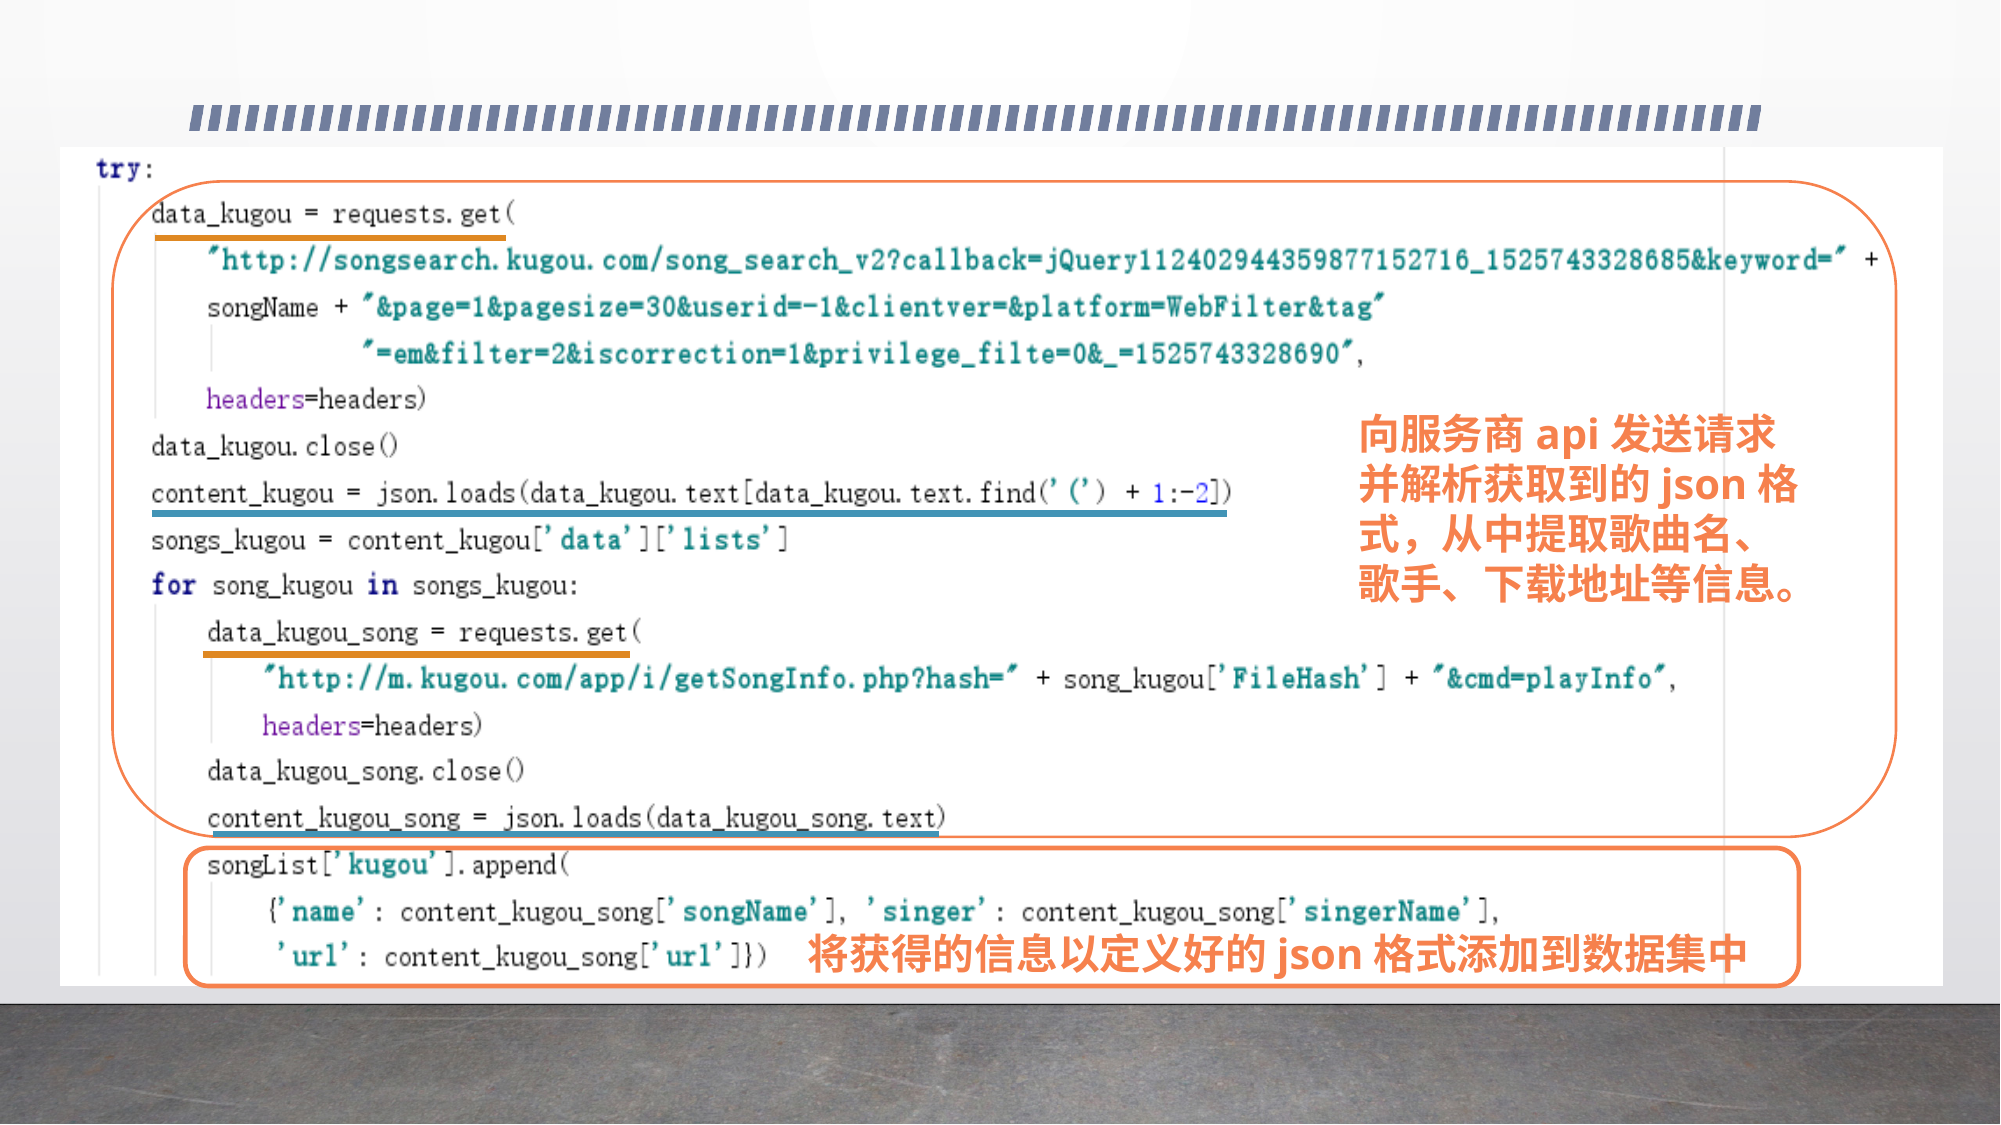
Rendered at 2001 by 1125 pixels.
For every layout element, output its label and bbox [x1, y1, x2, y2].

text_box [60, 147, 1944, 987]
picture [0, 1004, 2000, 1124]
